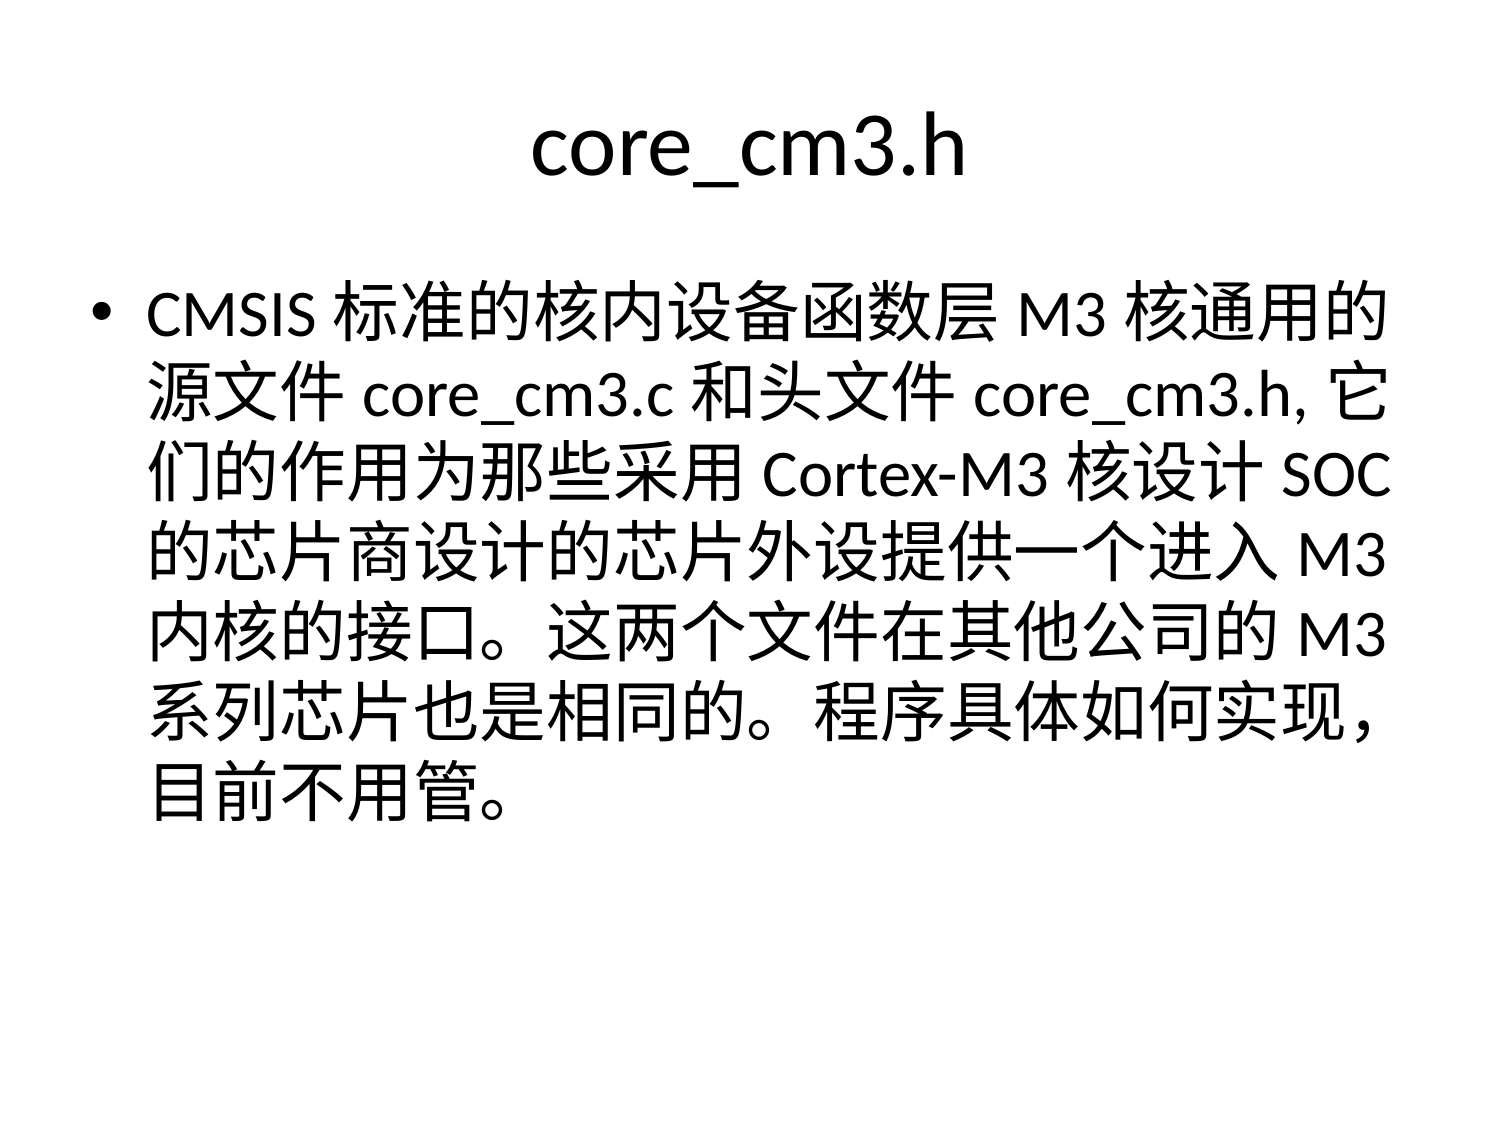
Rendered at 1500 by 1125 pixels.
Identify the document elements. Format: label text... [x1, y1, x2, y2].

list CMSIS标准的核内设备函数层M3核通用的源文件core_cm3.c和头文件core_cm3.h,它们的作用为那些采用Cortex-M3核设计SOC的芯片商设计的芯片外设提供一个进入M3内核的接口。这两个文件在其他公司的M3系列芯片也是相同的。程序具体如何实现，目前不用管。 [75, 262, 1425, 1005]
title core_cm3.h [75, 45, 1425, 233]
